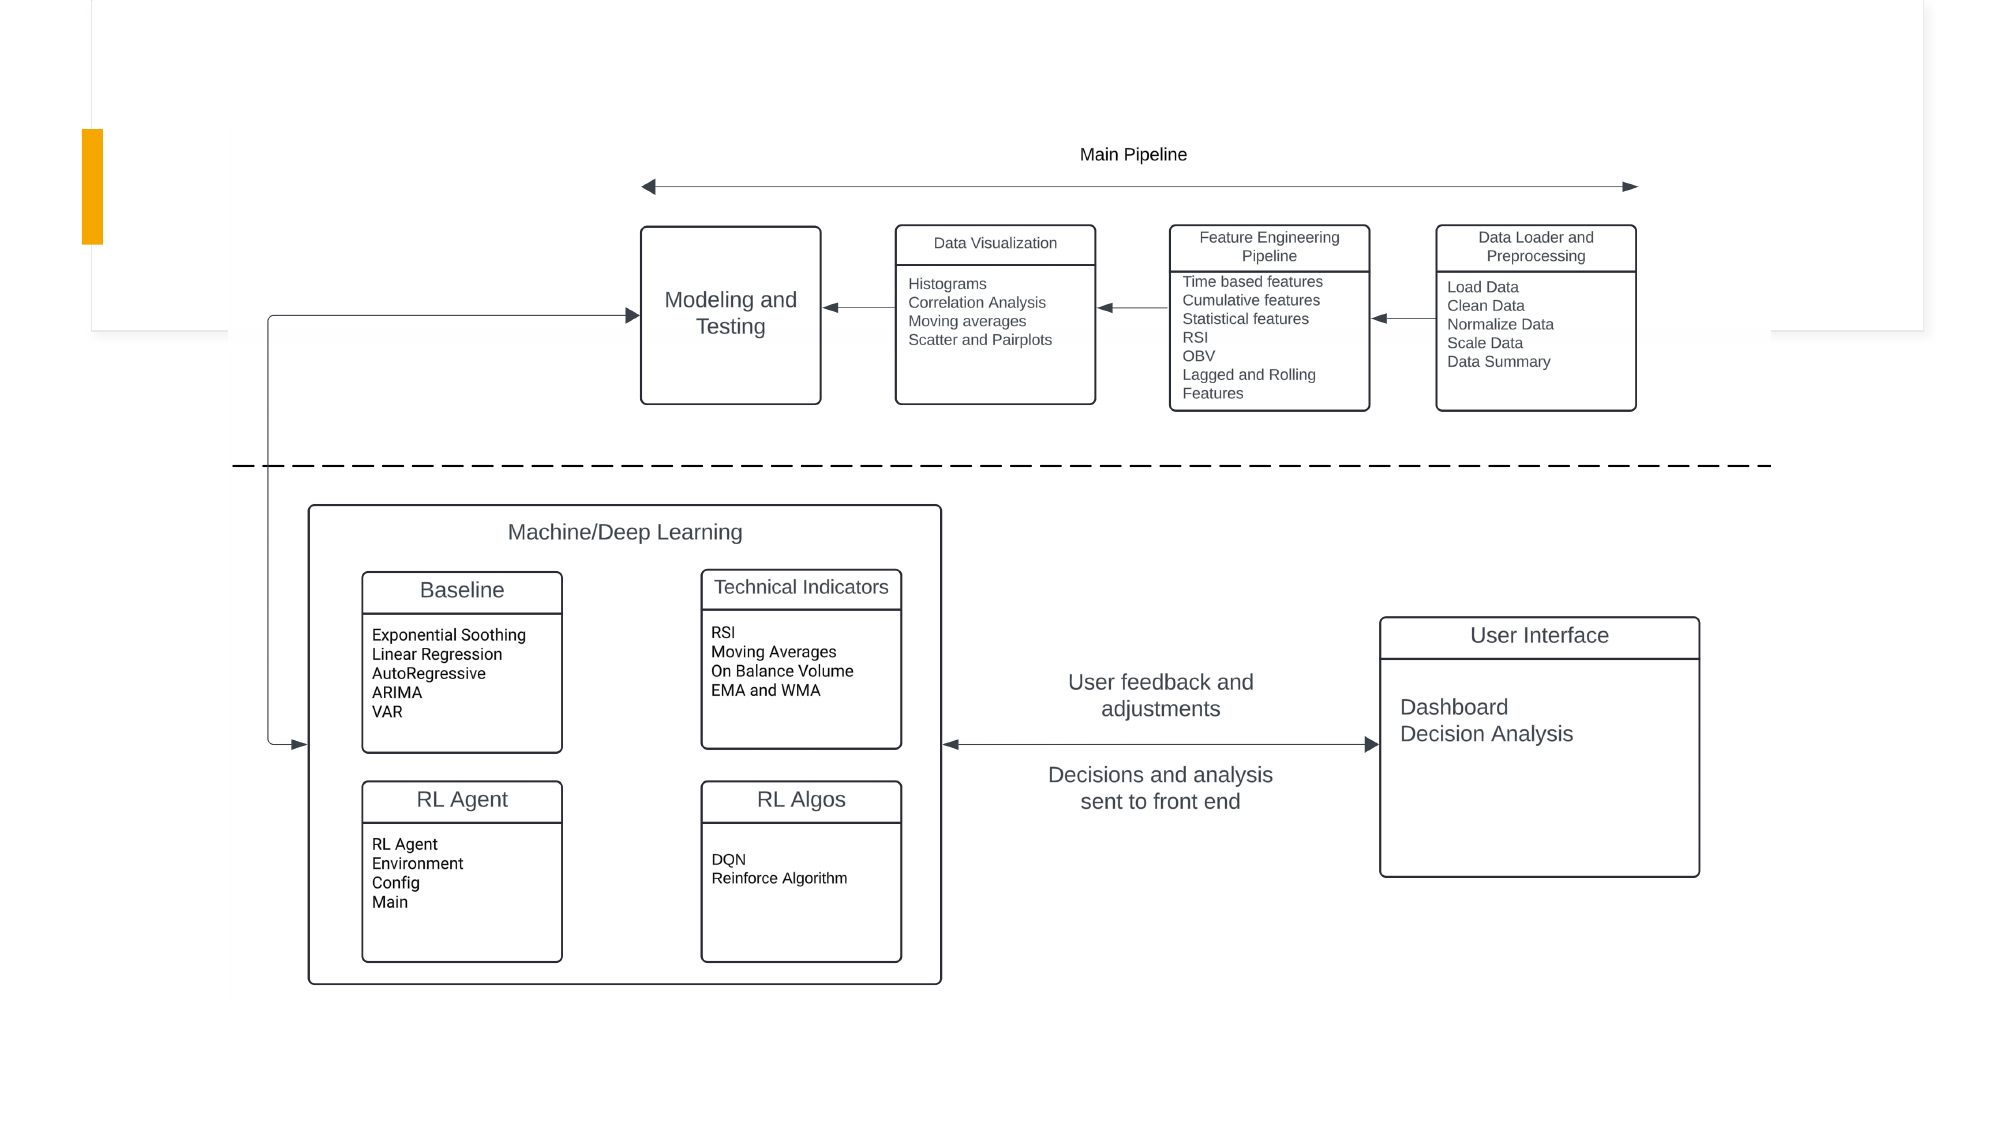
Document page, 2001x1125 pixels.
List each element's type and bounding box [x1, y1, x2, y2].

picture [228, 123, 1771, 1002]
